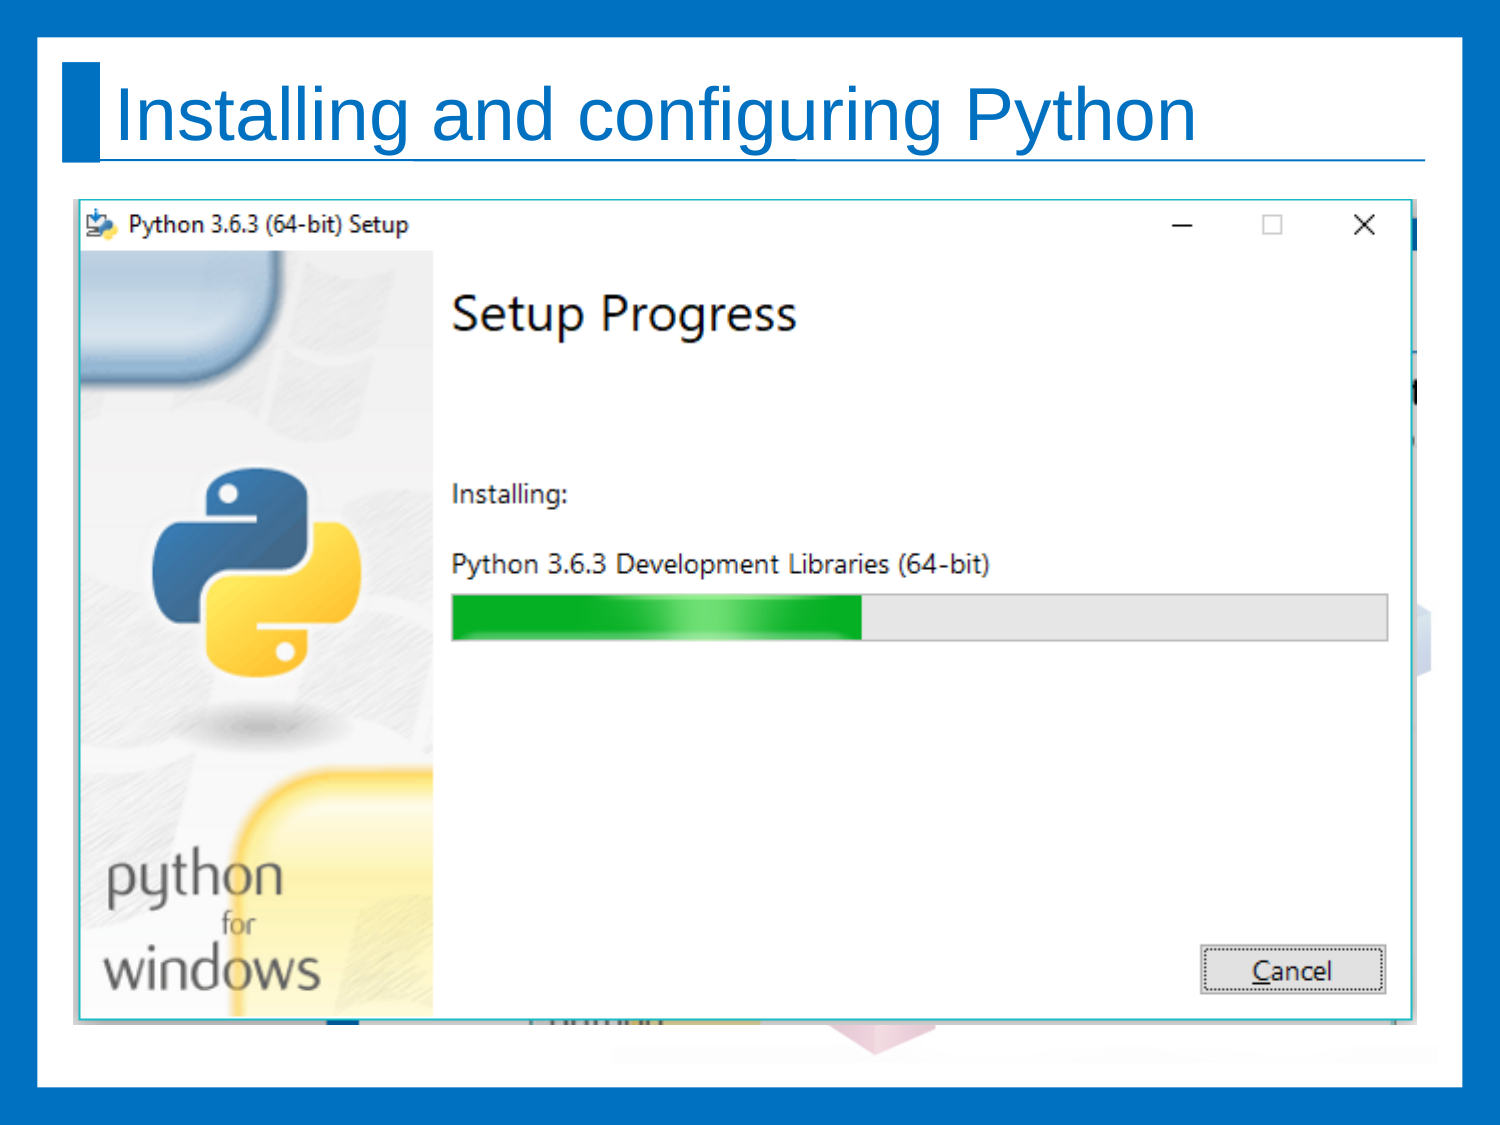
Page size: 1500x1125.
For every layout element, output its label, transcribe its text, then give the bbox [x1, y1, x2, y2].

picture [72, 199, 1417, 1026]
title Installing and configuring Python [99, 44, 1438, 176]
